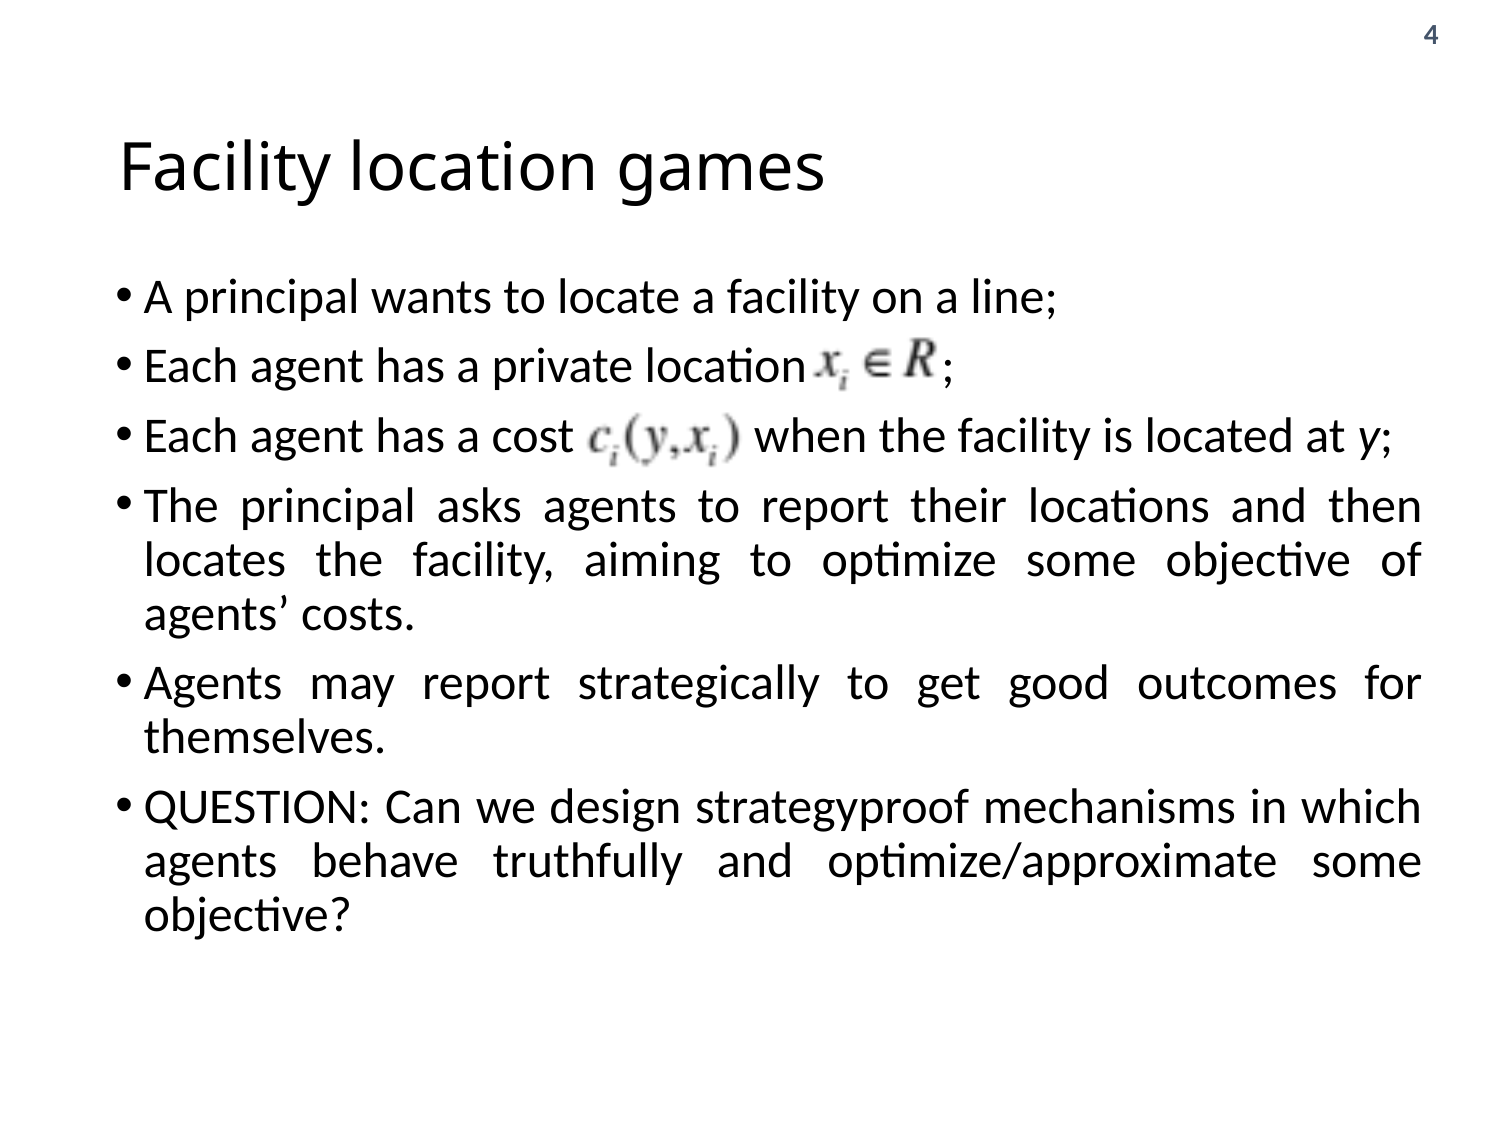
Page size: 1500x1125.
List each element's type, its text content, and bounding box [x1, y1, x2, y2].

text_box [582, 404, 743, 471]
list A principal wants to locate a facility on a line; Each agent has a private location ; Each agent has a cost when the facility is located at y; The principal asks agents to report their locations and then locates the facility, aiming to optimize some objective of agents’ costs. Agents may report strategically to get good outcomes for themselves. QUESTION: Can we design strategyproof mechanisms in which agents behave truthfully and optimize/approximate some objective? [100, 262, 1438, 1095]
title Facility location games [103, 59, 1397, 262]
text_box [808, 329, 941, 396]
